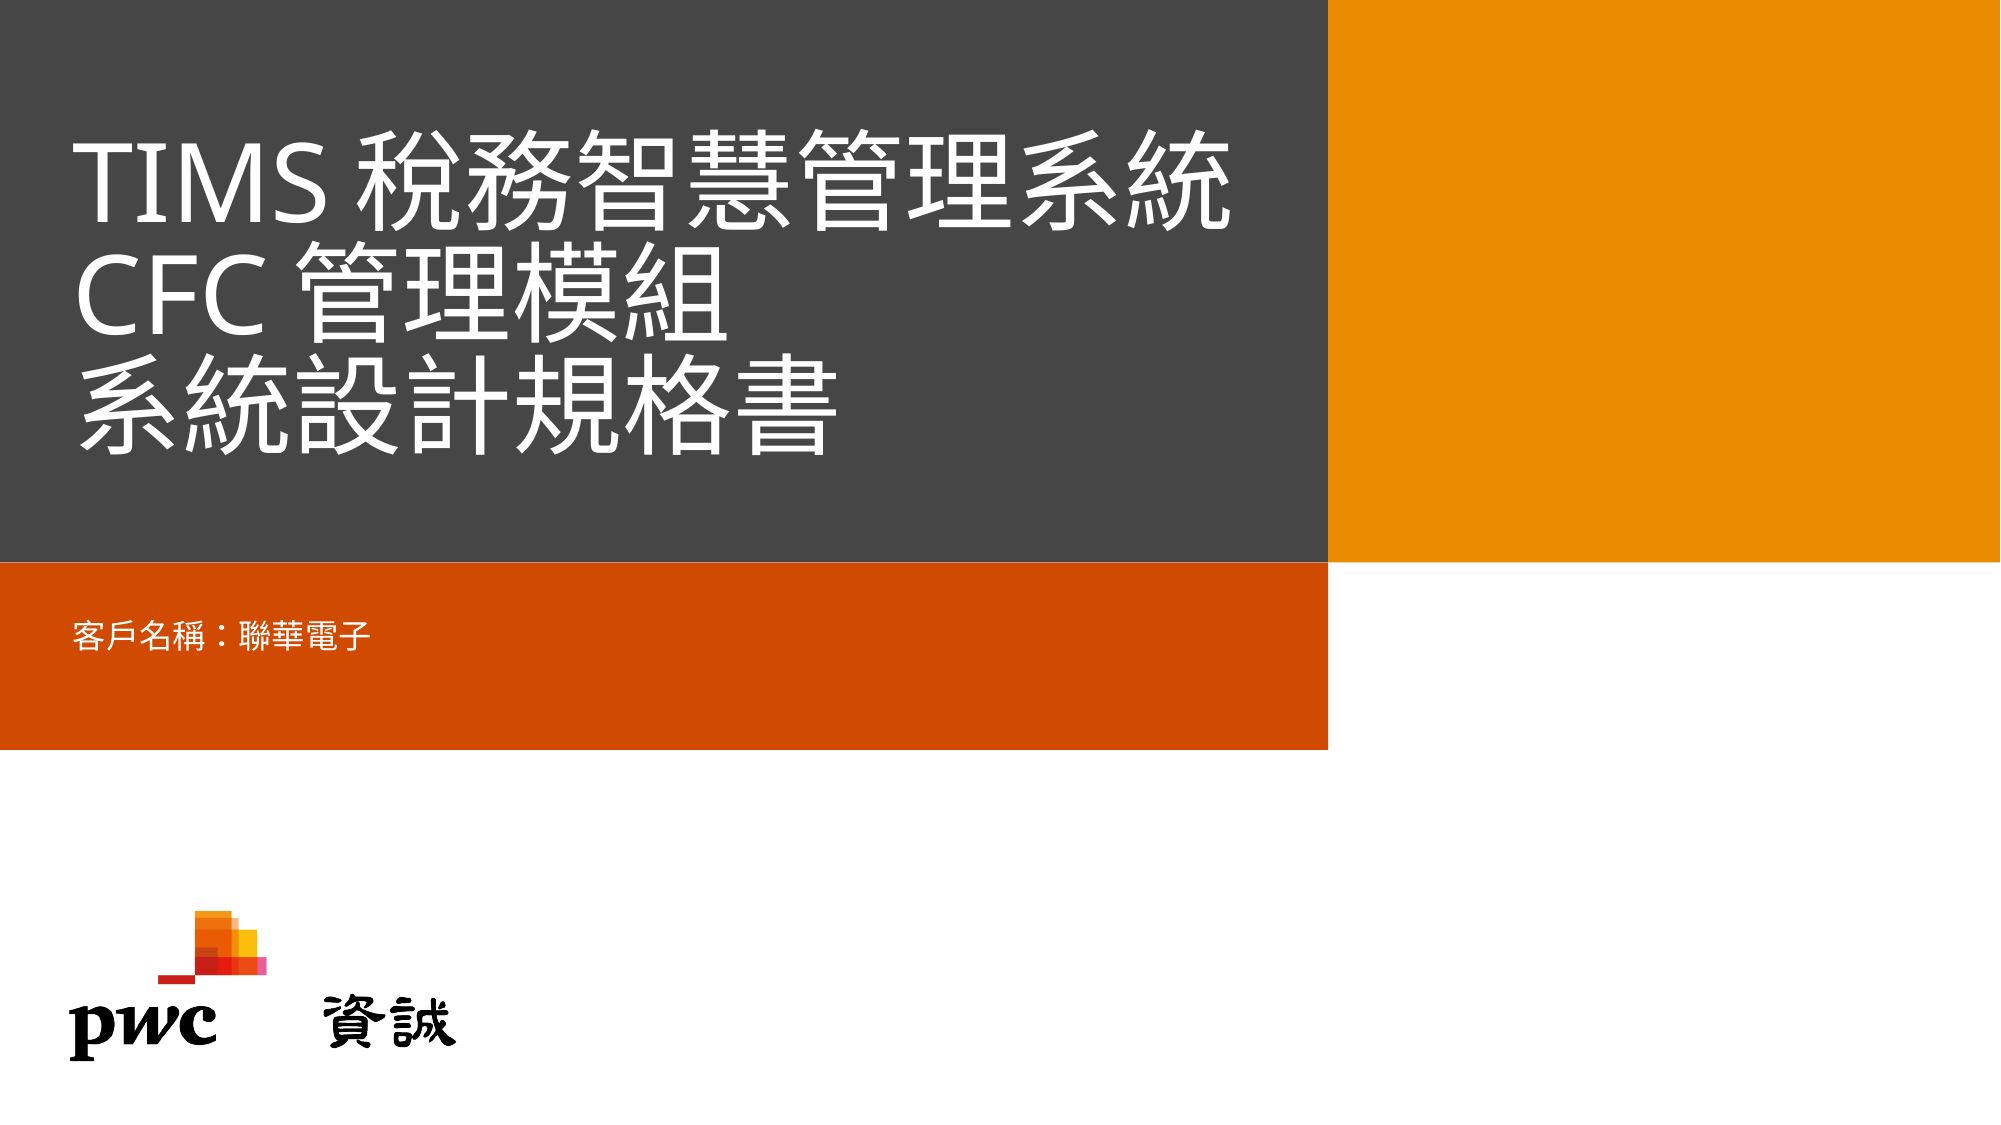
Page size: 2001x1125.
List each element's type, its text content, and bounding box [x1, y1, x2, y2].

picture [25, 865, 498, 1102]
title TIMS稅務智慧管理系統 CFC管理模組 系統設計規格書 [72, 70, 1290, 469]
subtitle 客戶名稱：聯華電子 [72, 615, 971, 713]
